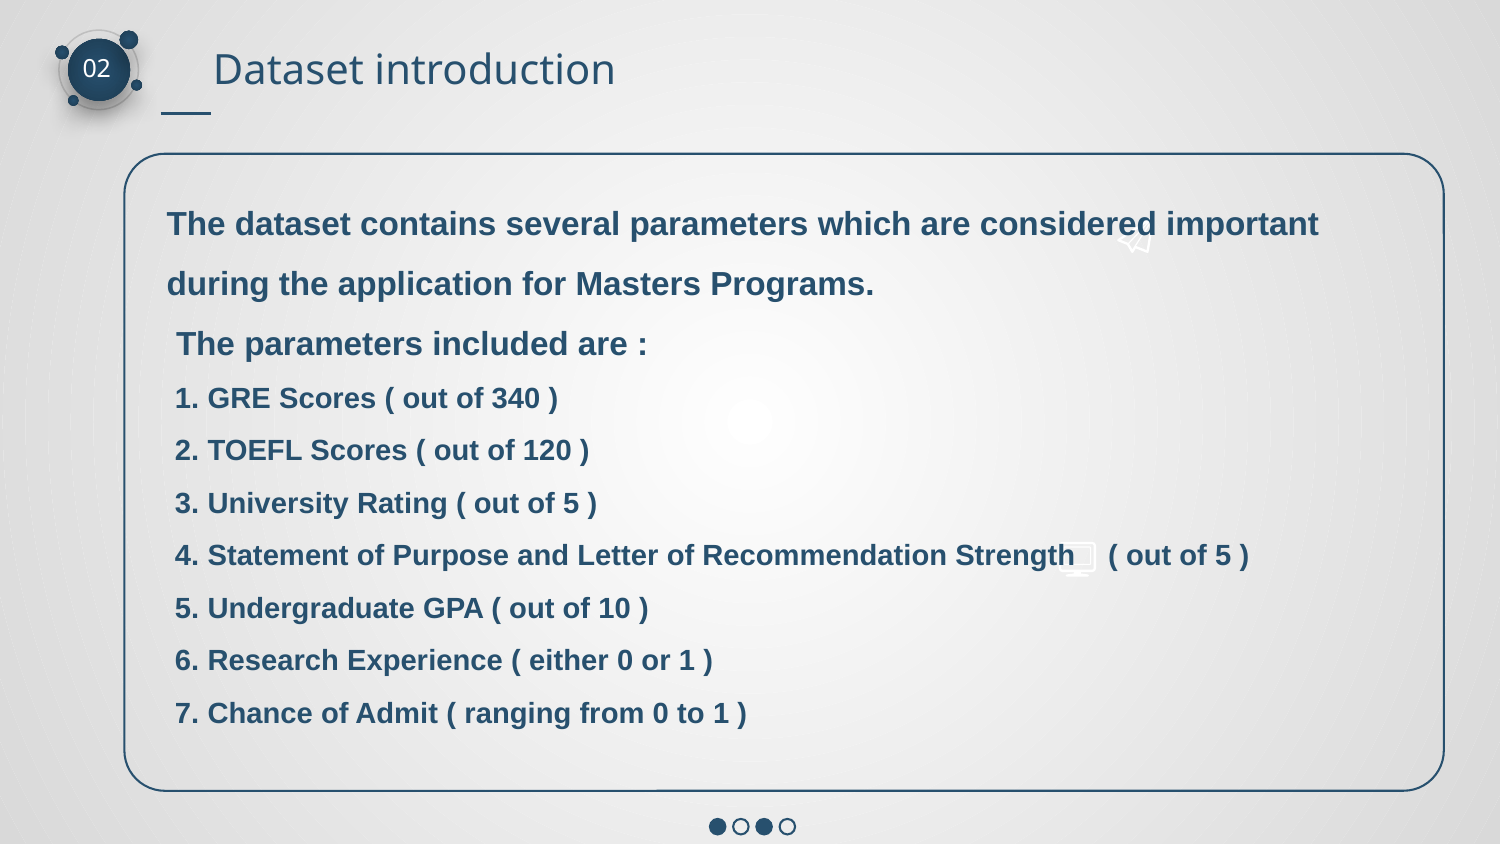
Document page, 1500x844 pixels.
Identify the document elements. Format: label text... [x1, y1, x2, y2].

text_box 02 [67, 45, 126, 91]
text_box The dataset contains several parameters which are considered important during the application for Masters Programs. The parameters included are : 1. GRE Scores ( out of 340 ) 2. TOEFL Scores ( out of 120 ) 3. University Rating ( out of 5 ) 4. Statement of Purpose and Letter of Recommendation Strength ( out of 5 ) 5. Undergraduate GPA ( out of 10 ) 6. Research Experience ( either 0 or 1 ) 7. Chance of Admit ( ranging from 0 to 1 ) [151, 174, 1391, 737]
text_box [1058, 541, 1096, 577]
text_box Dataset introduction [198, 35, 632, 101]
text_box [123, 152, 1445, 792]
